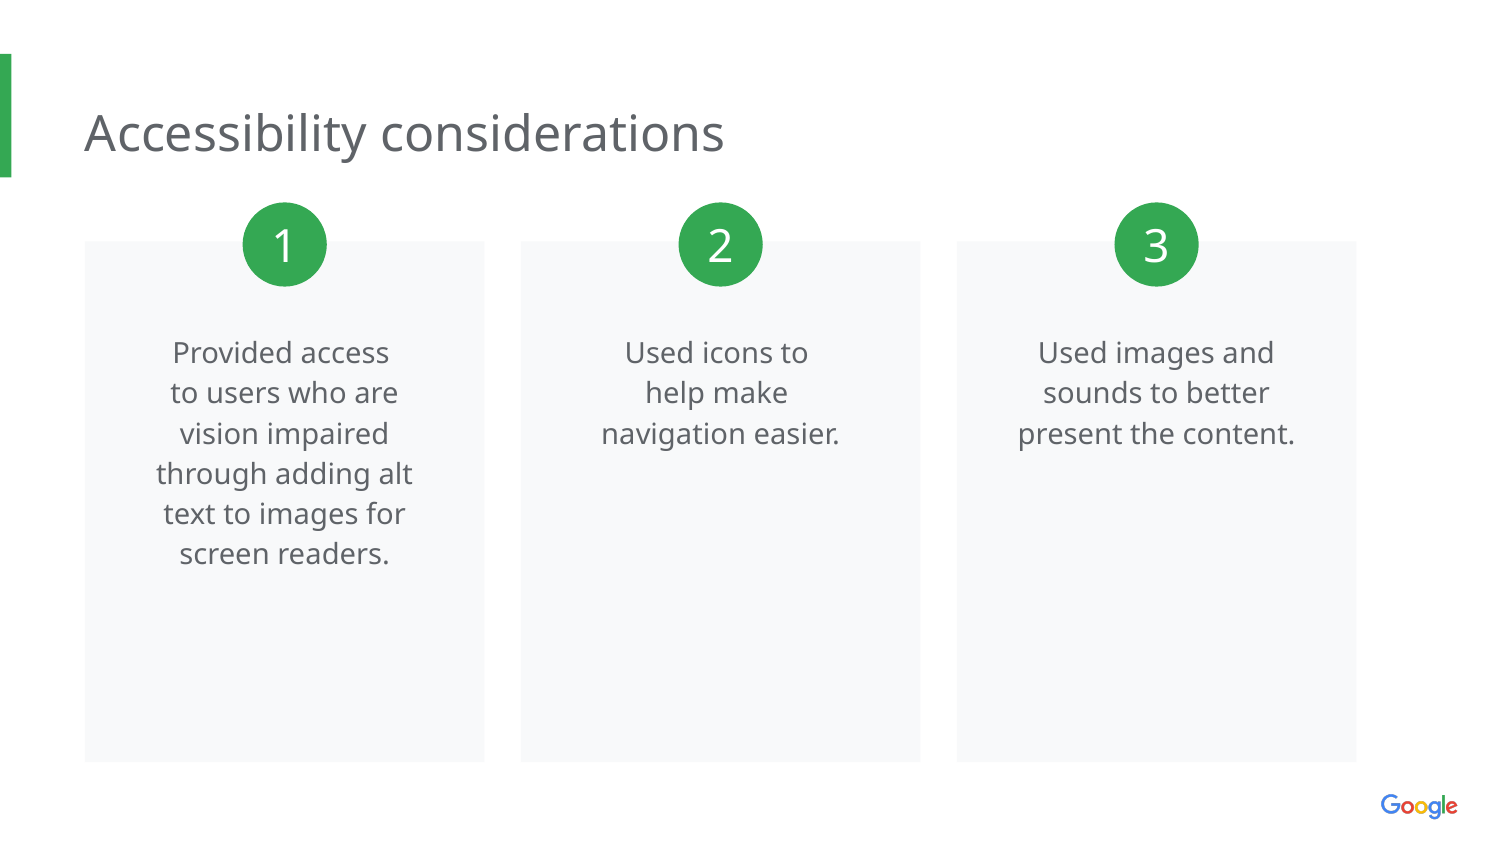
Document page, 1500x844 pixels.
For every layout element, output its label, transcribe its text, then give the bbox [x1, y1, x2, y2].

text_box [84, 241, 485, 763]
text_box [956, 241, 1357, 763]
text_box Provided access to users who are vision impaired through adding alt text to images for screen readers. [116, 314, 453, 586]
text_box Used icons to help make navigation easier. [552, 314, 889, 465]
picture [1381, 794, 1458, 820]
text_box Used images and sounds to better present the content. [988, 314, 1325, 465]
text_box 1 [242, 202, 327, 287]
text_box Accessibility considerations [84, 85, 1234, 176]
text_box 2 [678, 202, 763, 287]
text_box [520, 241, 921, 763]
text_box 3 [1114, 202, 1199, 287]
